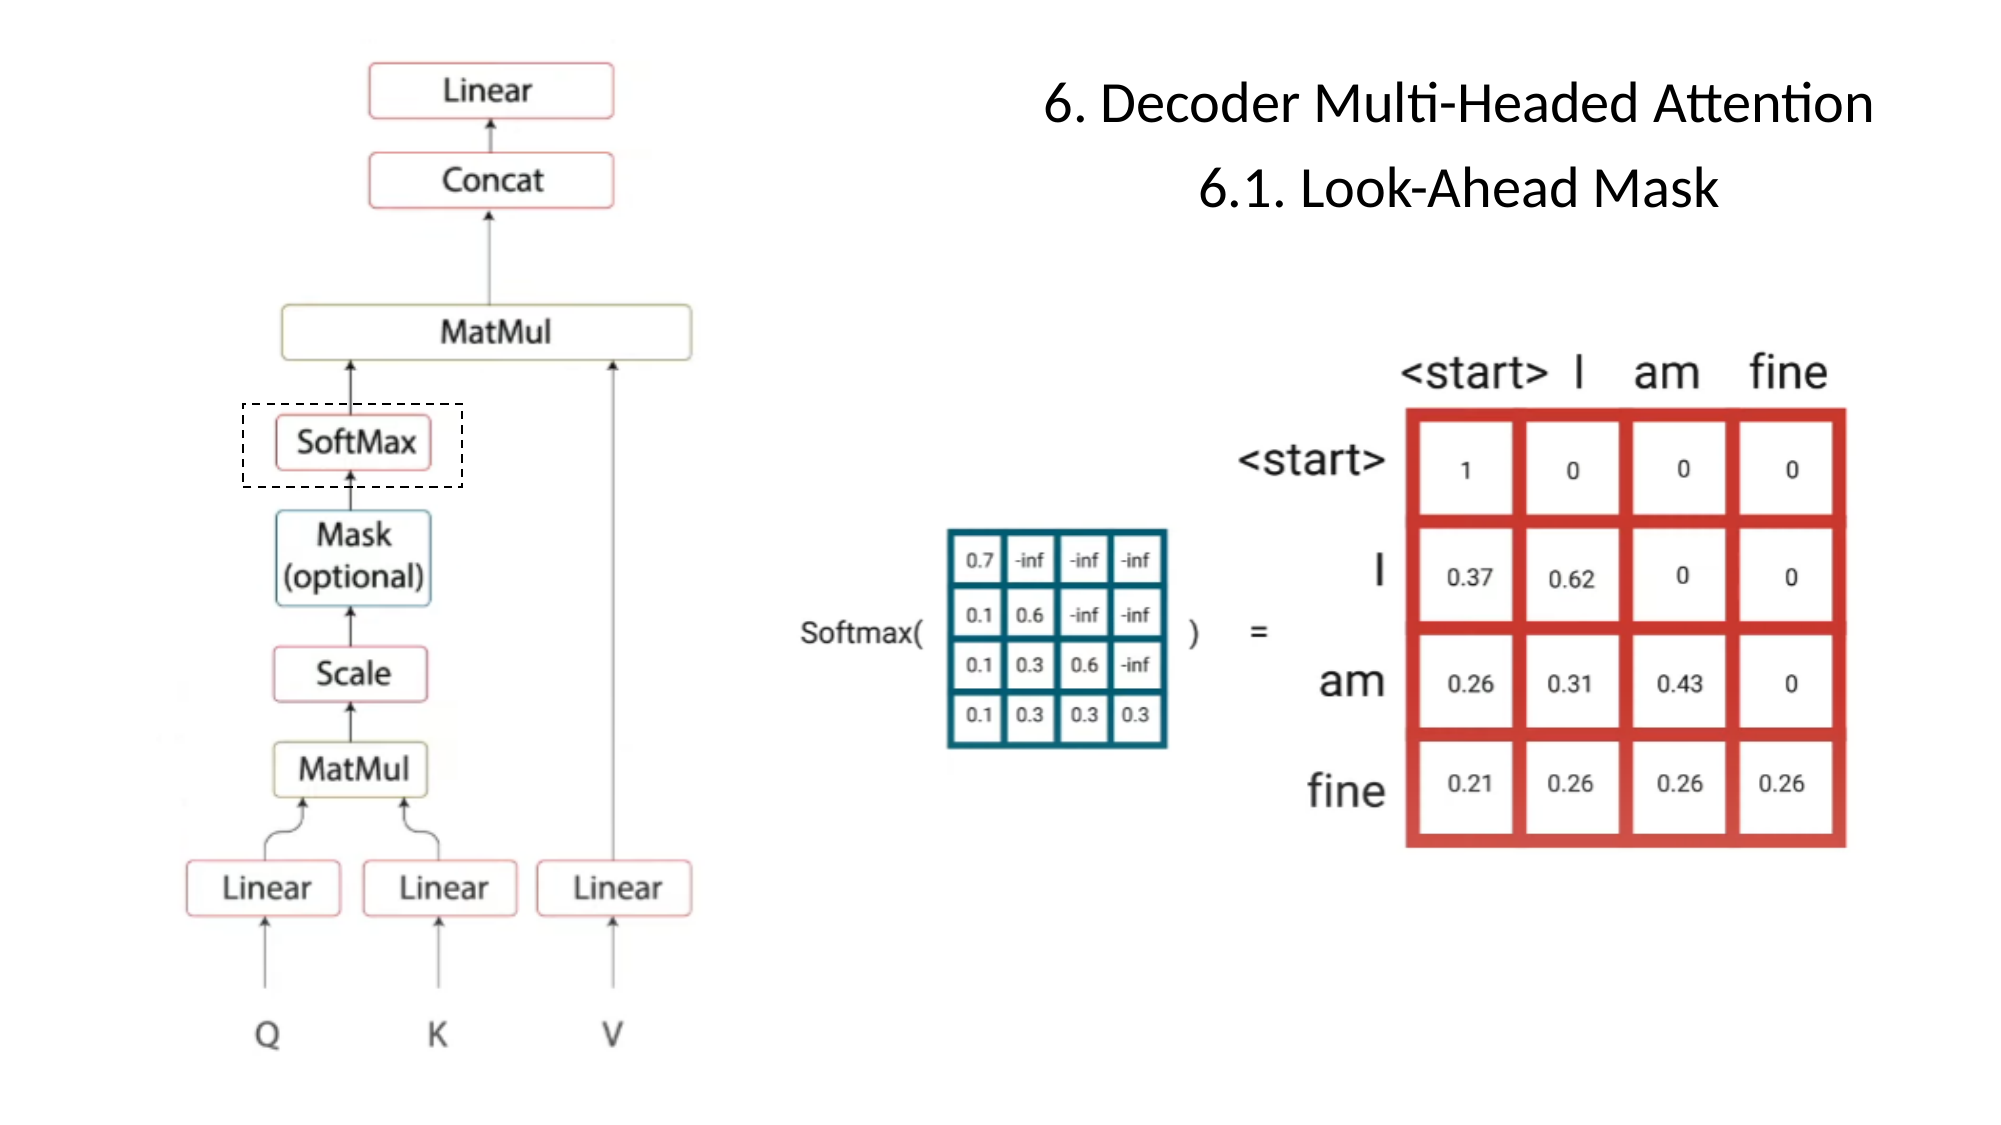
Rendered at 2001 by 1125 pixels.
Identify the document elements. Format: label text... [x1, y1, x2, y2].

text_box 6. Decoder Multi-Headed Attention [918, 56, 2000, 141]
text_box 6.1. Look-Ahead Mask [918, 142, 2000, 227]
picture [785, 334, 1877, 871]
picture [156, 38, 718, 1087]
